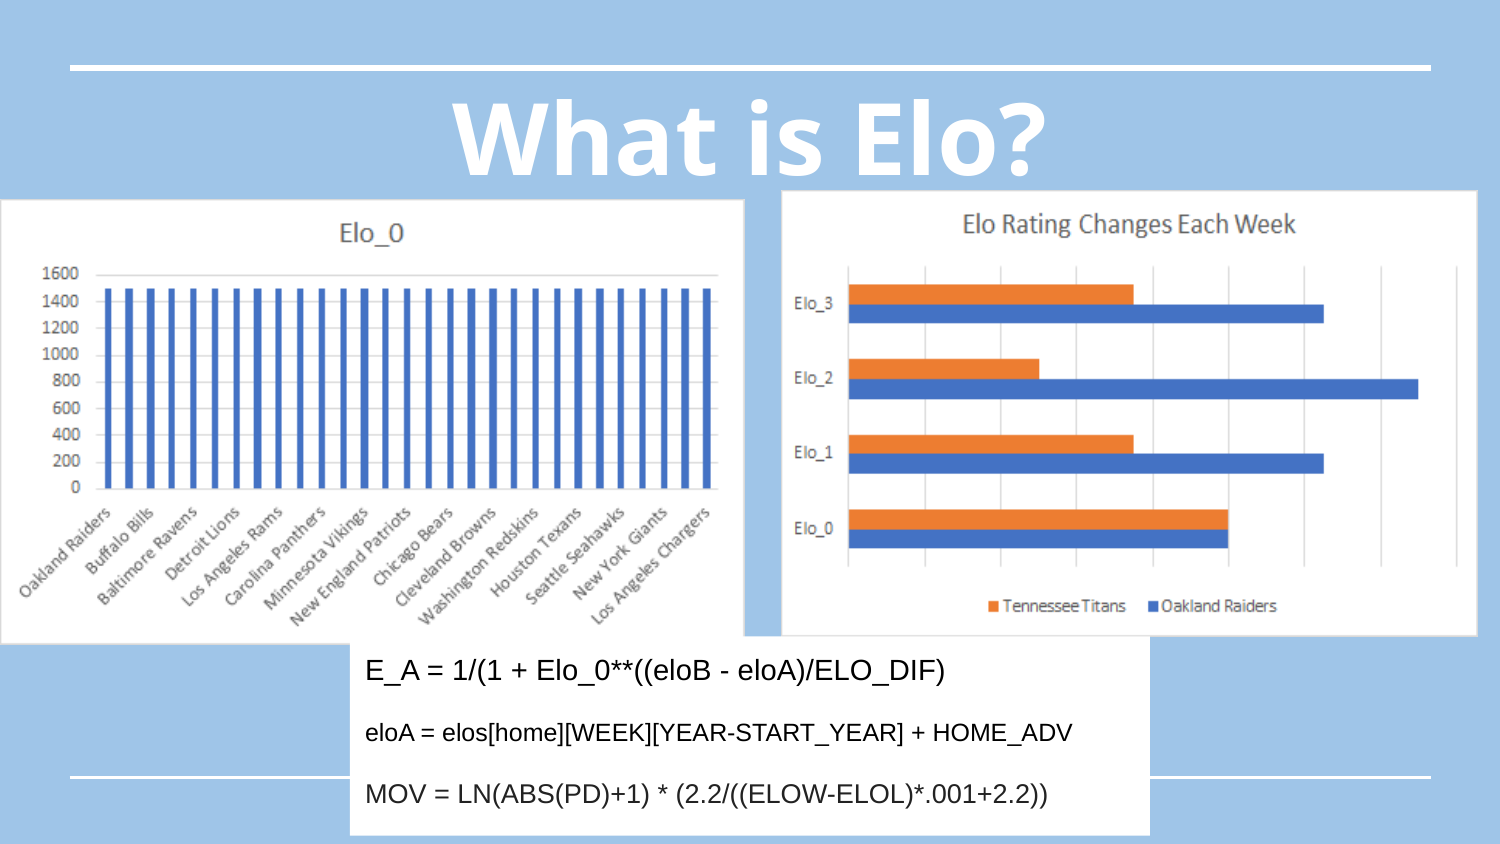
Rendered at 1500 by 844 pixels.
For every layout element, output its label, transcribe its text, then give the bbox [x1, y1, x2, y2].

title What is Elo? [69, 69, 1431, 202]
picture [0, 198, 745, 645]
picture [780, 190, 1479, 637]
text_box E_A = 1/(1 + Elo_0**((eloB - eloA)/ELO_DIF) eloA = elos[home][WEEK][YEAR-START_YEAR] + HOME_ADV MOV = LN(ABS(PD)+1) * (2.2/((ELOW-ELOL)*.001+2.2)) [349, 636, 1150, 836]
